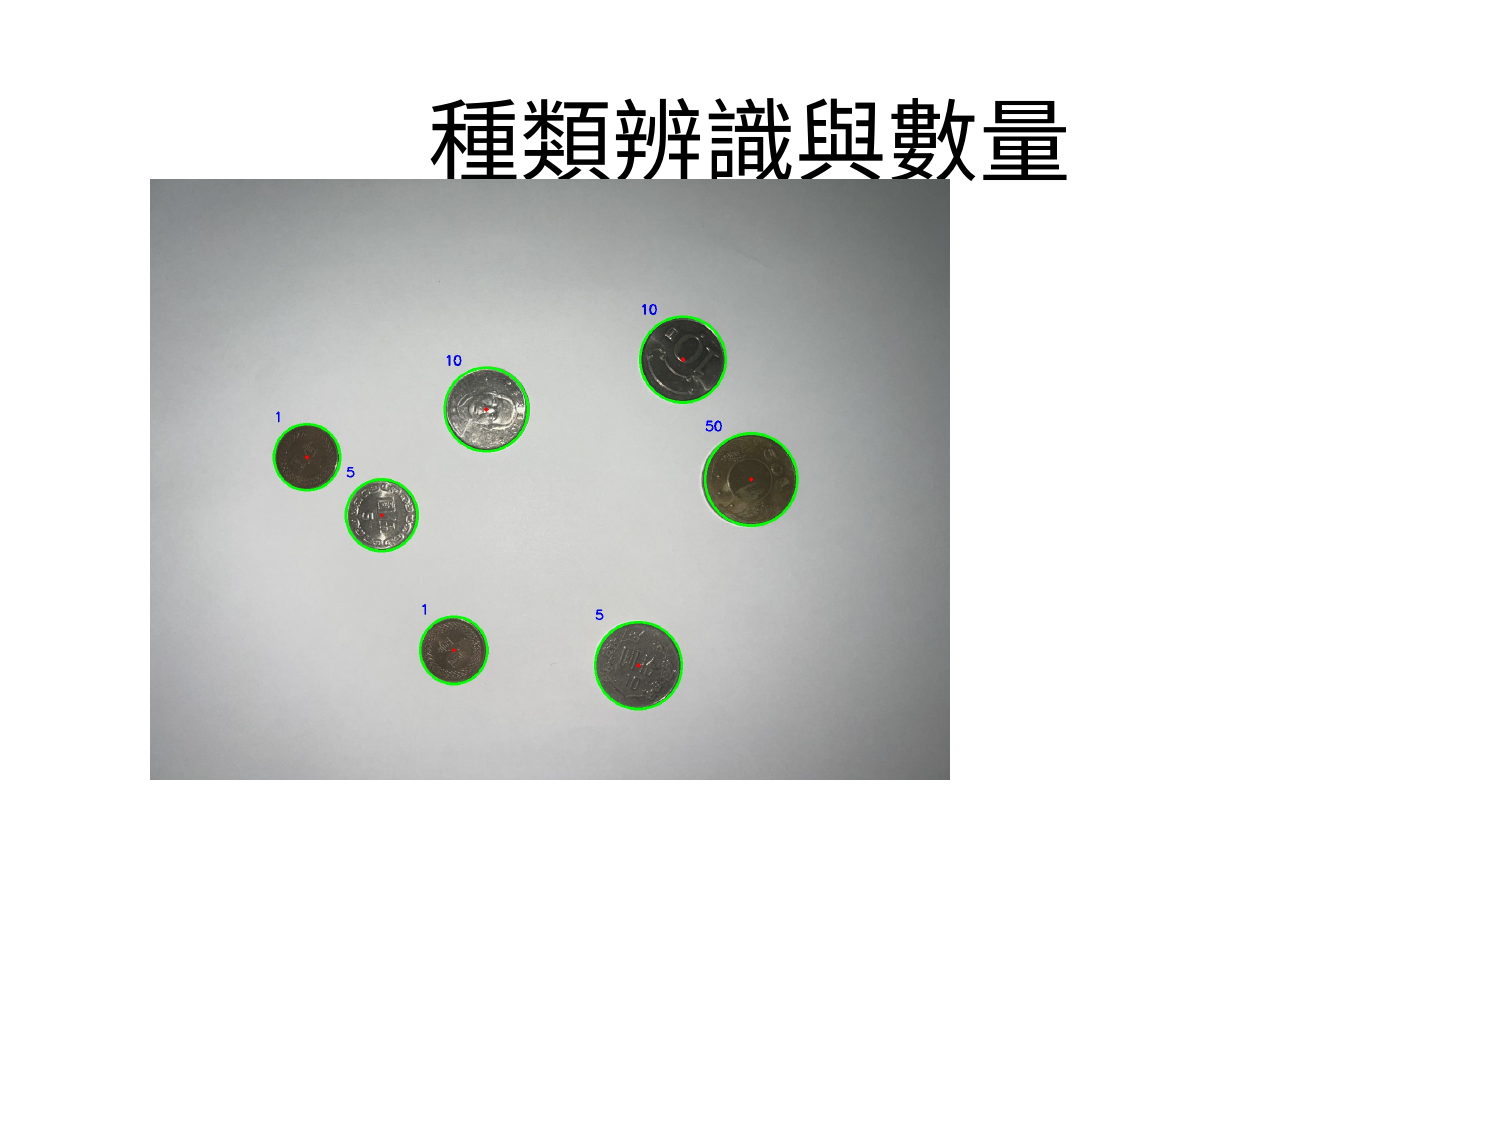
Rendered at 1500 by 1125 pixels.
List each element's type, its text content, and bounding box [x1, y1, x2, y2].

title 種類辨識與數量 [75, 45, 1425, 233]
picture [149, 179, 950, 781]
